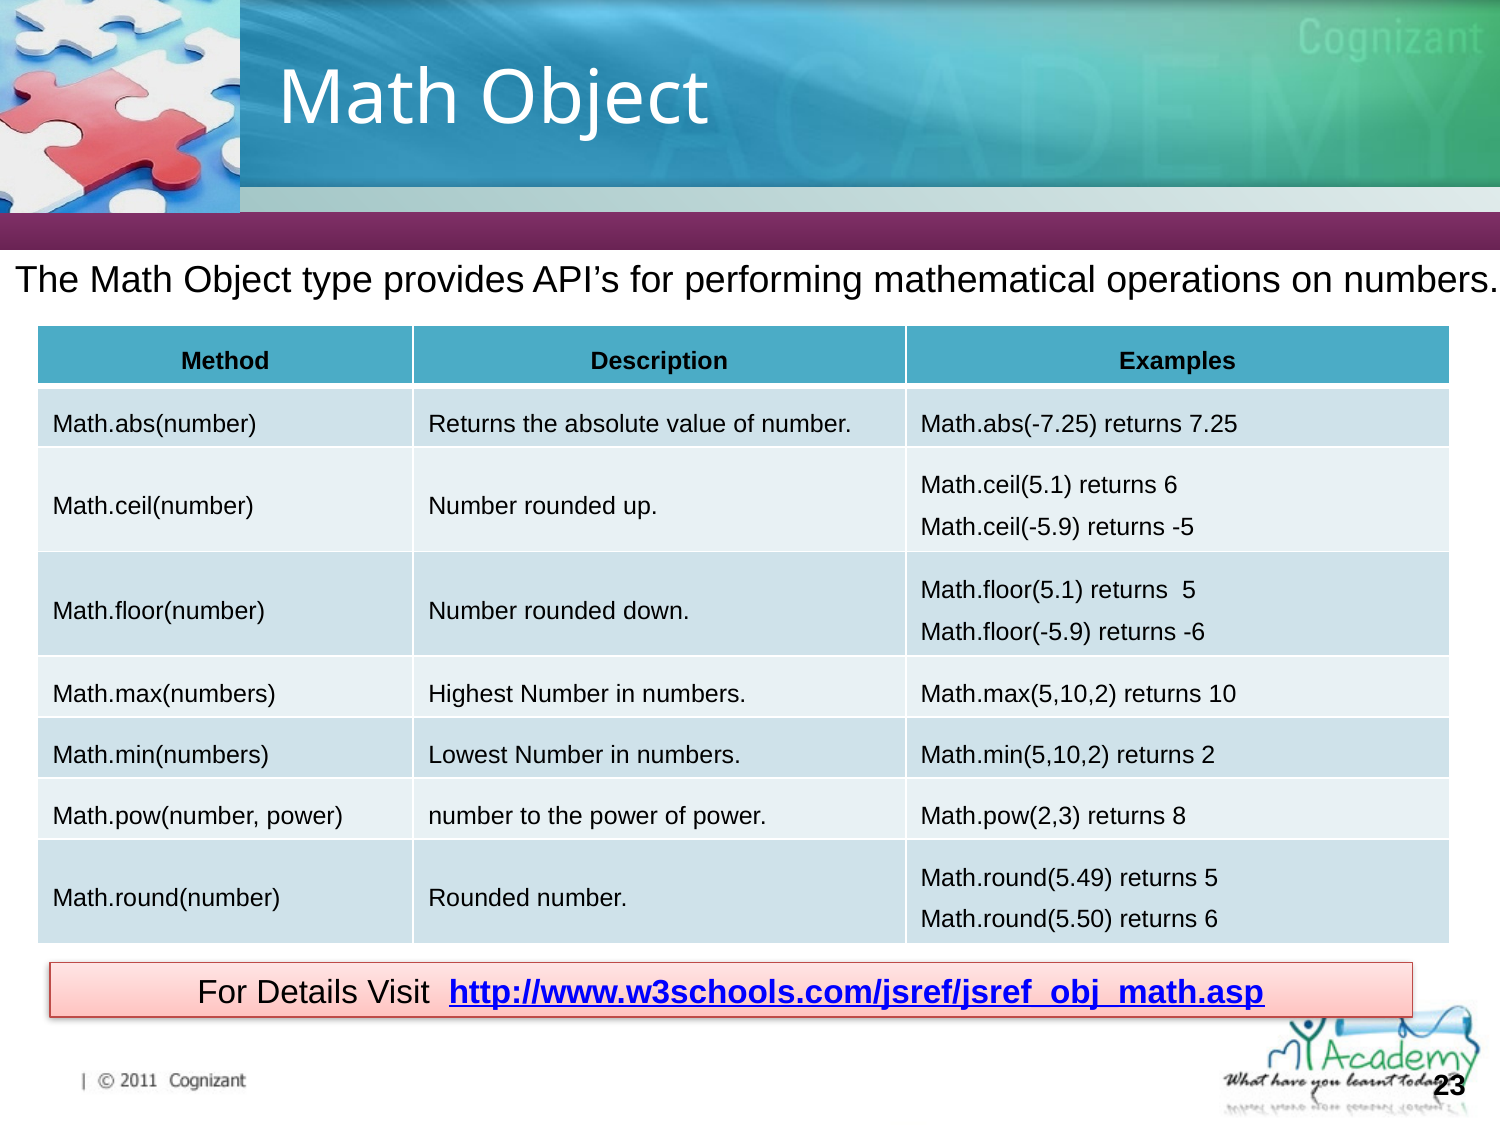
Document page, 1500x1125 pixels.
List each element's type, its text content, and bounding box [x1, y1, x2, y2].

title Math Object [262, 0, 1500, 188]
table_cell Math.min(numbers) [38, 718, 412, 777]
table_cell Rounded number. [414, 840, 905, 943]
table_cell Math.floor(5.1) returns 5 Math.floor(-5.9) returns -6 [907, 552, 1449, 655]
picture [0, 308, 1500, 1125]
table_cell Math.pow(2,3) returns 8 [907, 779, 1449, 838]
table_cell Math.abs(number) [38, 389, 412, 446]
table_cell Math.min(5,10,2) returns 2 [907, 718, 1449, 777]
picture [0, 0, 262, 213]
table_header Examples [907, 326, 1449, 383]
text_box The Math Object type provides API’s for performing mathematical operations on numbers. [0, 224, 1500, 308]
table_cell Math.max(5,10,2) returns 10 [907, 657, 1449, 716]
table_cell Math.pow(number, power) [38, 779, 412, 838]
table_cell Math.floor(number) [38, 552, 412, 655]
table_cell Math.round(5.49) returns 5 Math.round(5.50) returns 6 [907, 840, 1449, 943]
slide_number 23 [1418, 1059, 1492, 1112]
table_cell Math.abs(-7.25) returns 7.25 [907, 389, 1449, 446]
table_cell Math.round(number) [38, 840, 412, 943]
table_cell number to the power of power. [414, 779, 905, 838]
table_cell Lowest Number in numbers. [414, 718, 905, 777]
table_header Method [38, 326, 412, 383]
table_cell Number rounded up. [414, 448, 905, 551]
table_cell Returns the absolute value of number. [414, 389, 905, 446]
table_header Description [414, 326, 905, 383]
table_cell Highest Number in numbers. [414, 657, 905, 716]
table_cell Number rounded down. [414, 552, 905, 655]
table_cell Math.ceil(number) [38, 448, 412, 551]
table_cell Math.max(numbers) [38, 657, 412, 716]
text_box For Details Visit http://www.w3schools.com/jsref/jsref_obj_math.asp [49, 962, 1413, 1018]
table_cell Math.ceil(5.1) returns 6 Math.ceil(-5.9) returns -5 [907, 448, 1449, 551]
